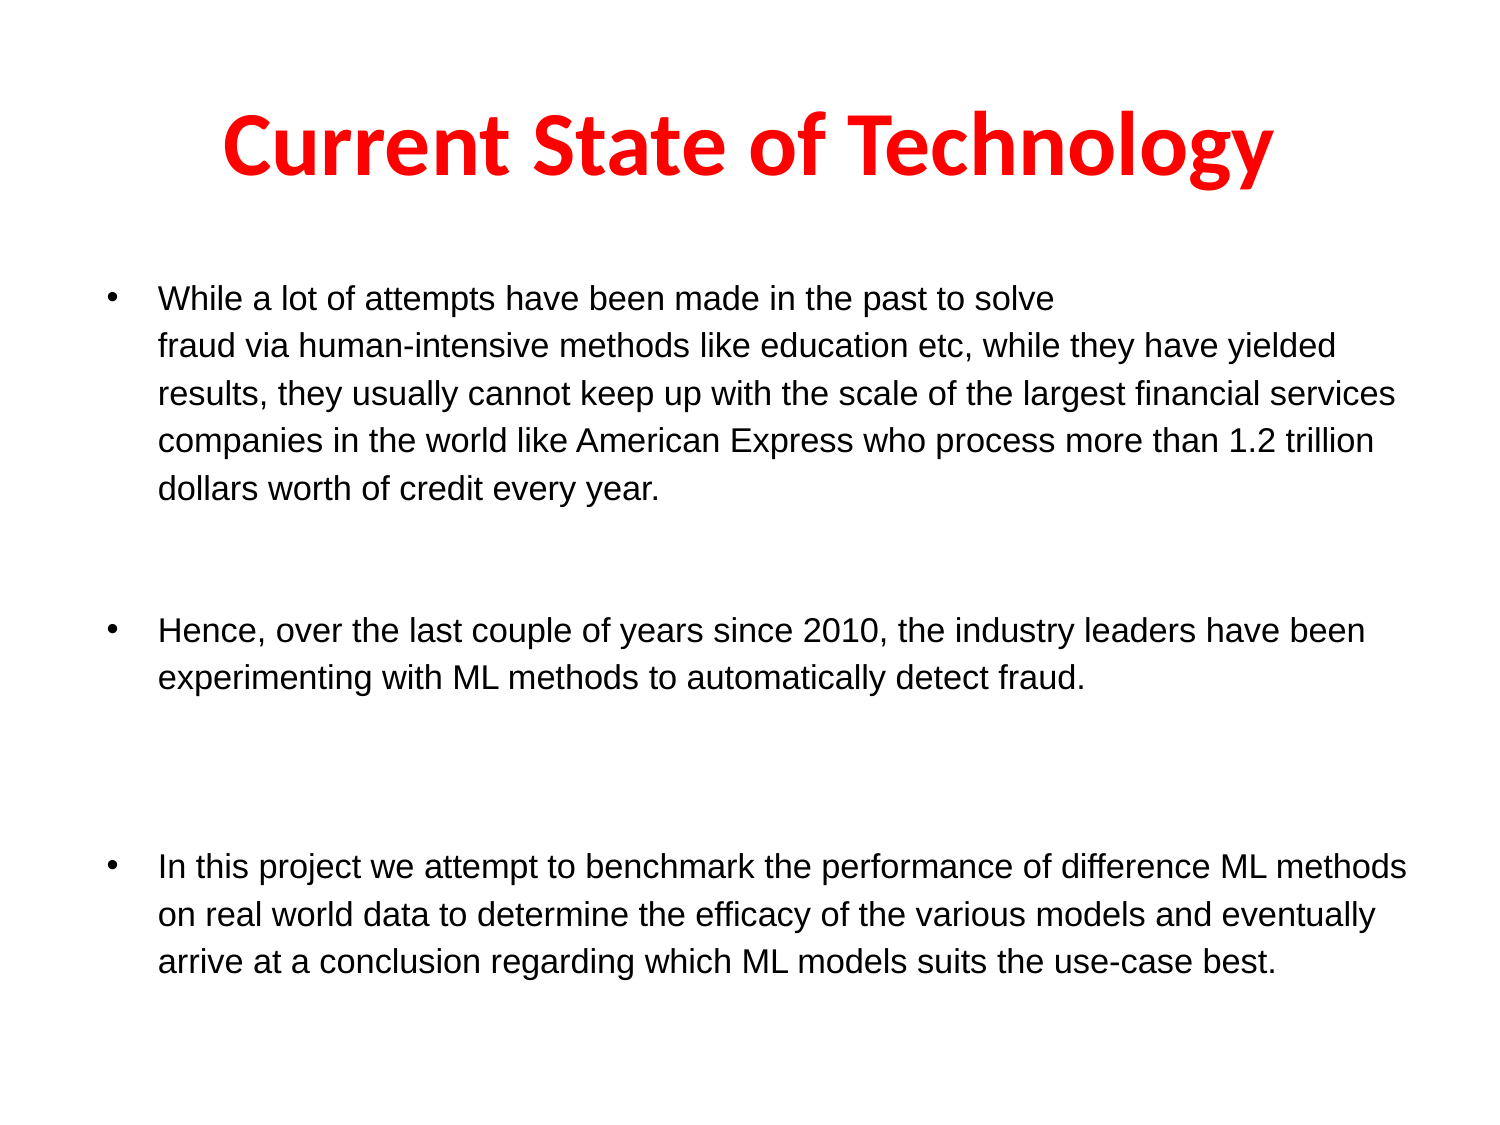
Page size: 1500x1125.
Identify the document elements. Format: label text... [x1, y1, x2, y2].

list While a lot of attempts have been made in the past to solve fraud via human-intensive methods like education etc, while they have yielded results, they usually cannot keep up with the scale of the largest financial services companies in the world like American Express who process more than 1.2 trillion dollars worth of credit every year. Hence, over the last couple of years since 2010, the industry leaders have been experimenting with ML methods to automatically detect fraud. In this project we attempt to benchmark the performance of difference ML methods on real world data to determine the efficacy of the various models and eventually arrive at a conclusion regarding which ML models suits the use-case best. [75, 262, 1425, 1005]
title Current State of Technology [75, 45, 1425, 233]
